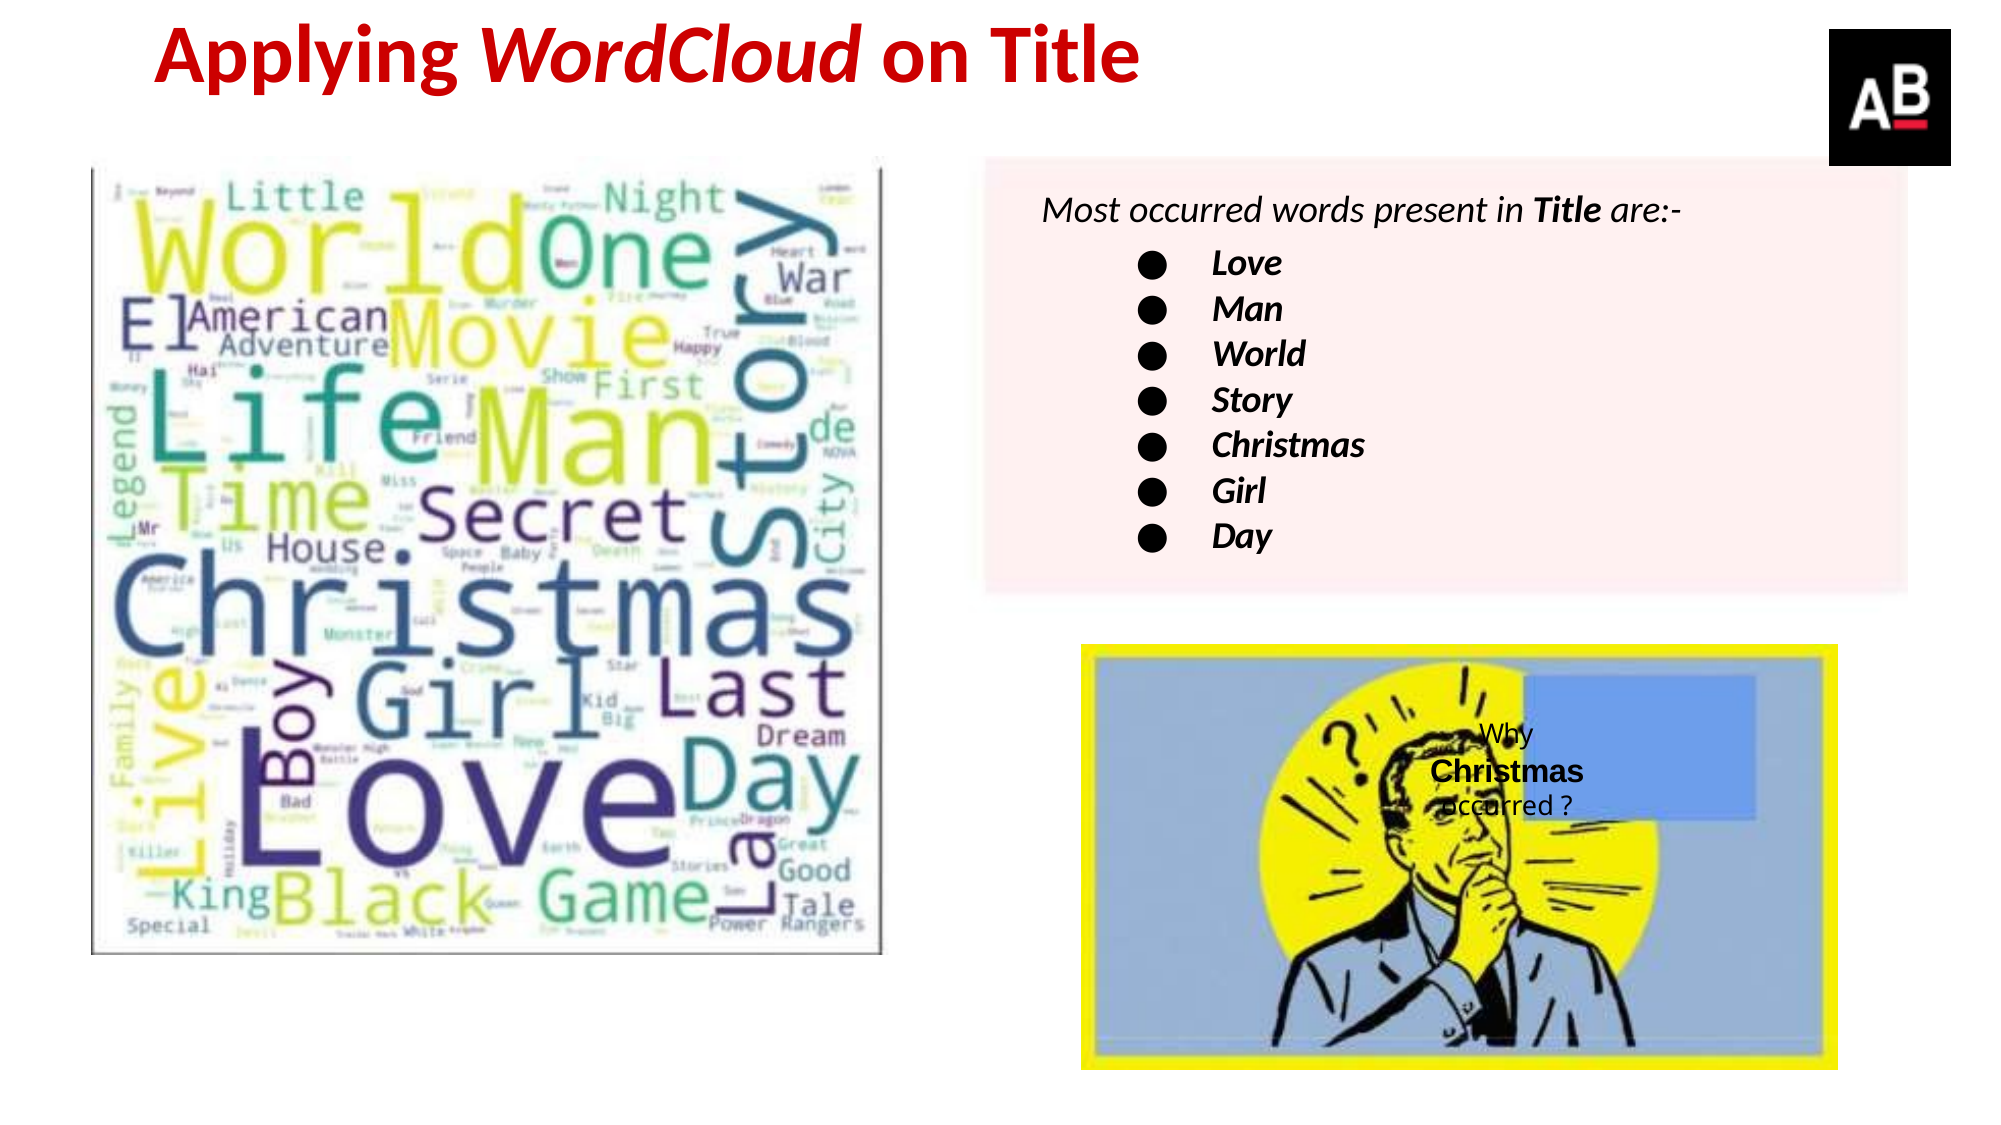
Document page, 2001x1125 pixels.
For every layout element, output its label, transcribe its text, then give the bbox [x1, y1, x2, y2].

title Applying WordCloud on Title [151, 0, 1762, 155]
picture [1829, 29, 1951, 167]
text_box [90, 156, 1908, 1070]
